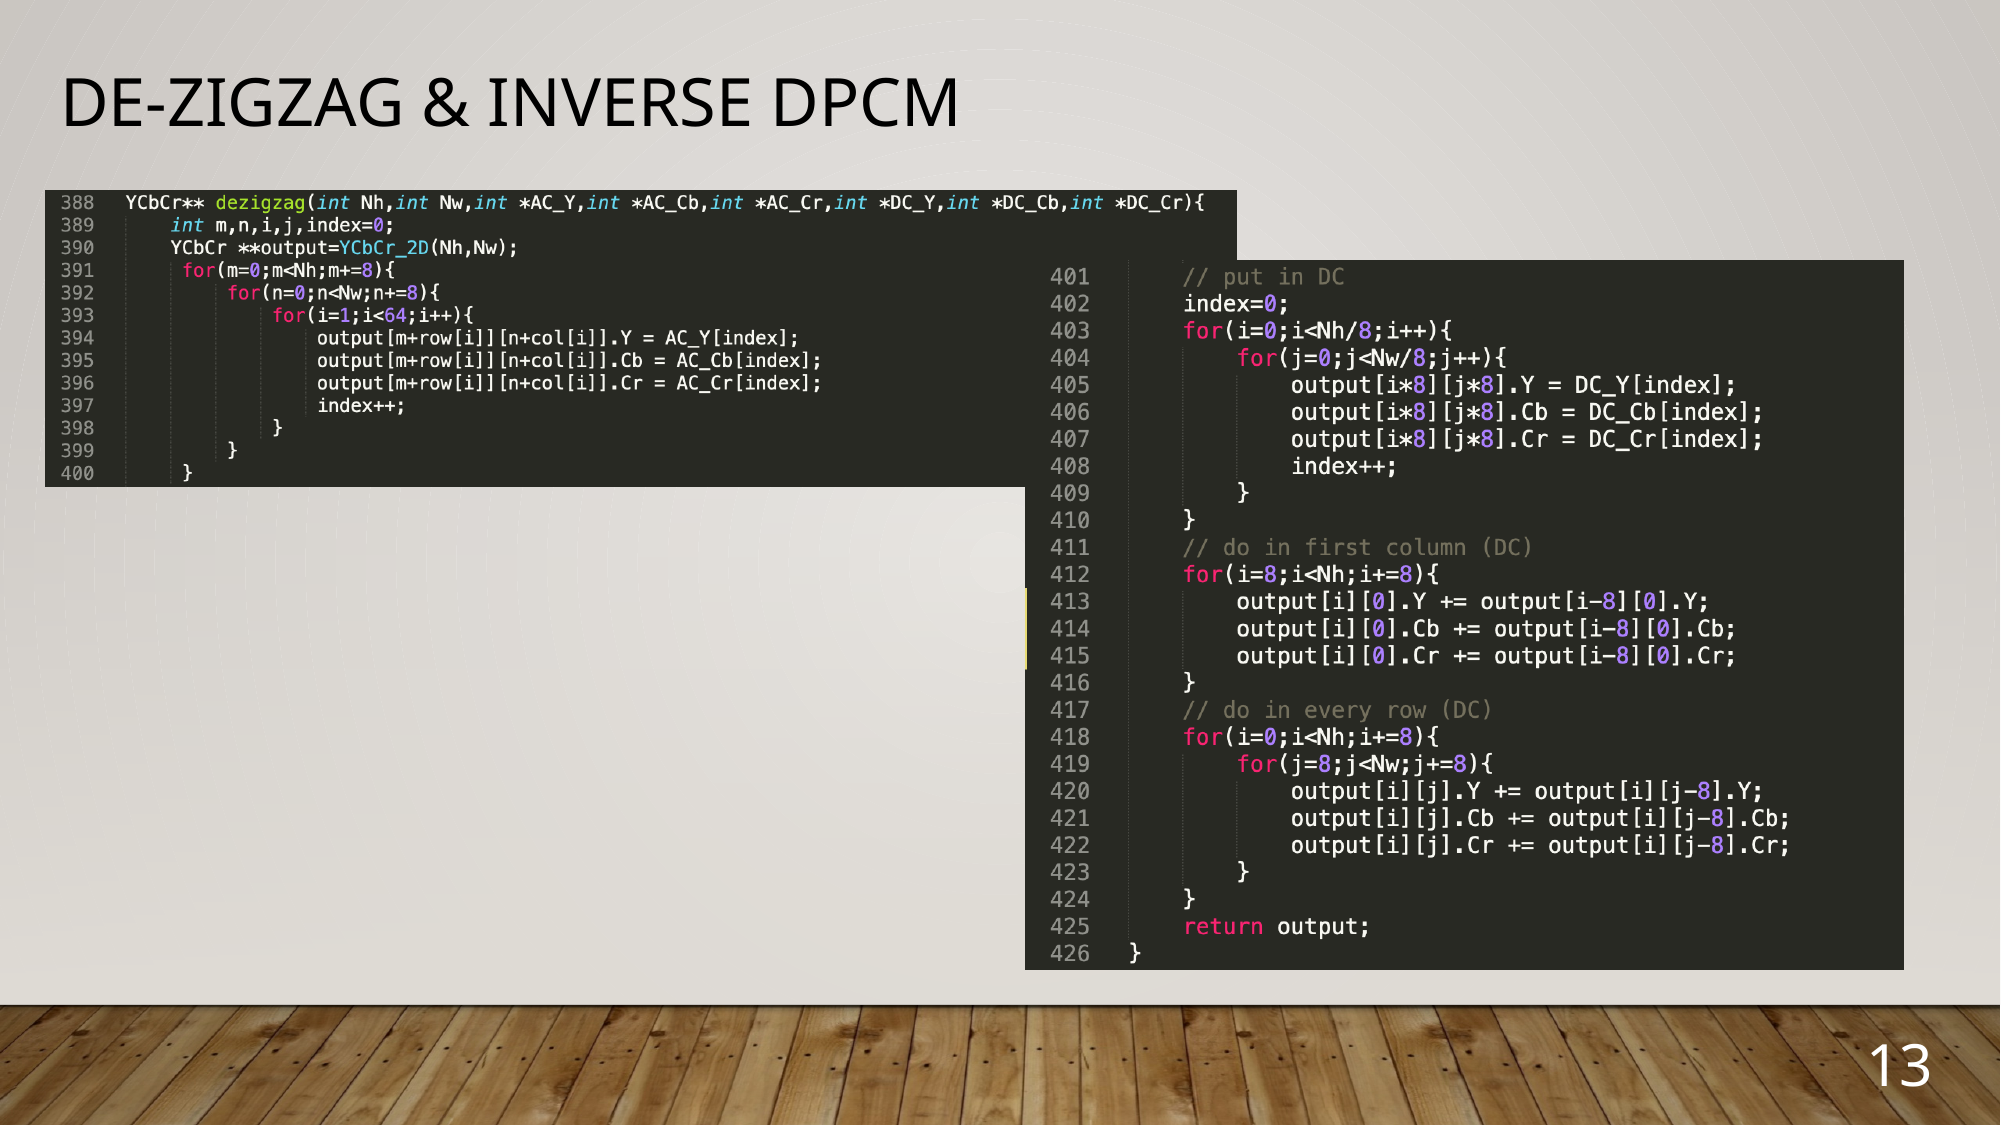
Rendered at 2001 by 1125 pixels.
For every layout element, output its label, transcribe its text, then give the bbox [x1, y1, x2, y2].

picture [0, 1005, 2000, 1125]
picture [44, 190, 1904, 971]
title De-zigzag & inverse DPCM [45, 61, 1621, 234]
slide_number 13 [1814, 1020, 1948, 1104]
